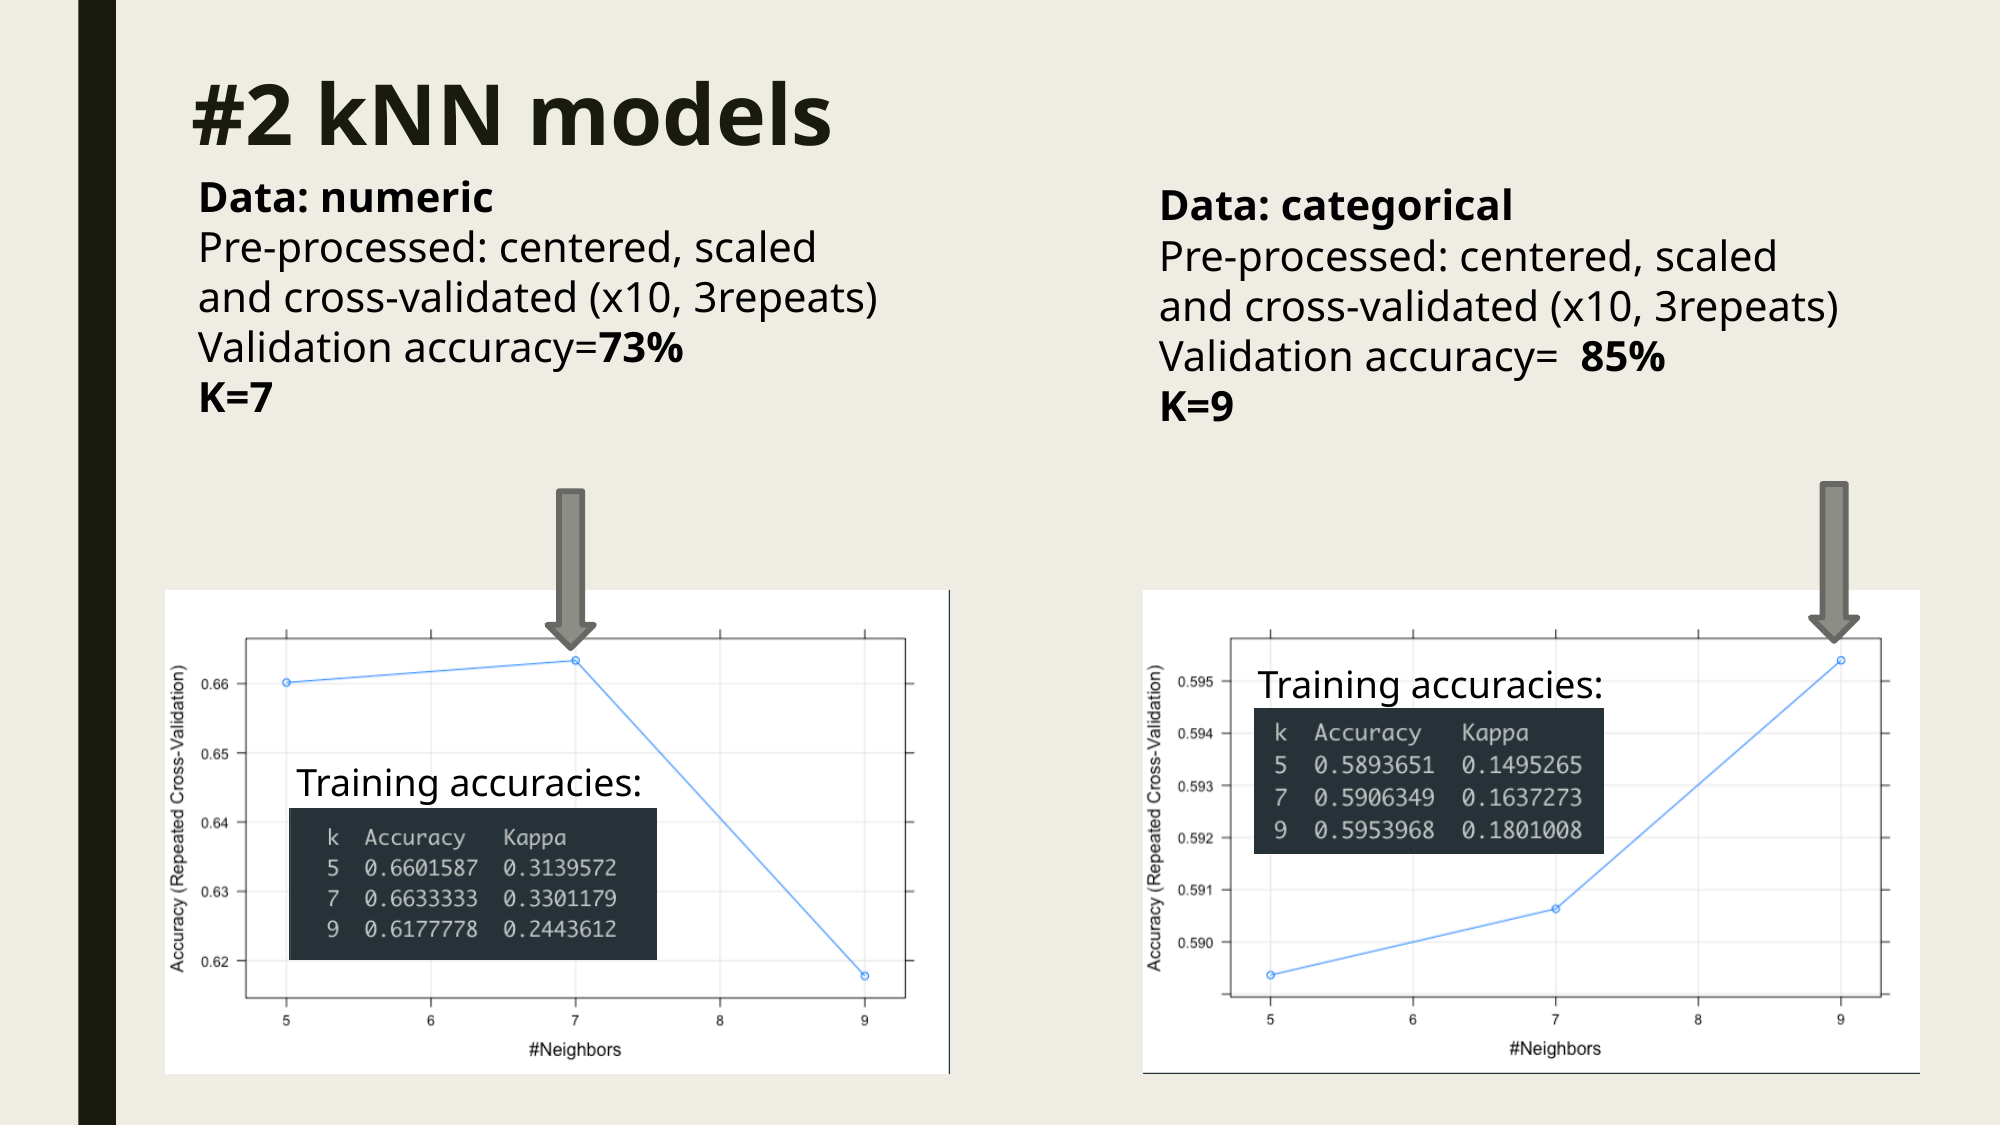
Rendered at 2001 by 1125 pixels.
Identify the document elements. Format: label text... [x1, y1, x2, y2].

text_box Data: categorical Pre-processed: centered, scaled and cross-validated (x10, 3repeats) Validation accuracy= 85% K=9 [1143, 171, 2000, 437]
text_box [1819, 481, 1849, 590]
picture [1143, 590, 1920, 1074]
title #2 kNN models [176, 65, 1060, 172]
text_box Data: numeric Pre-processed: centered, scaled and cross-validated (x10, 3repeats) Validation accuracy=73% K=7 [183, 172, 1021, 479]
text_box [165, 491, 950, 1074]
